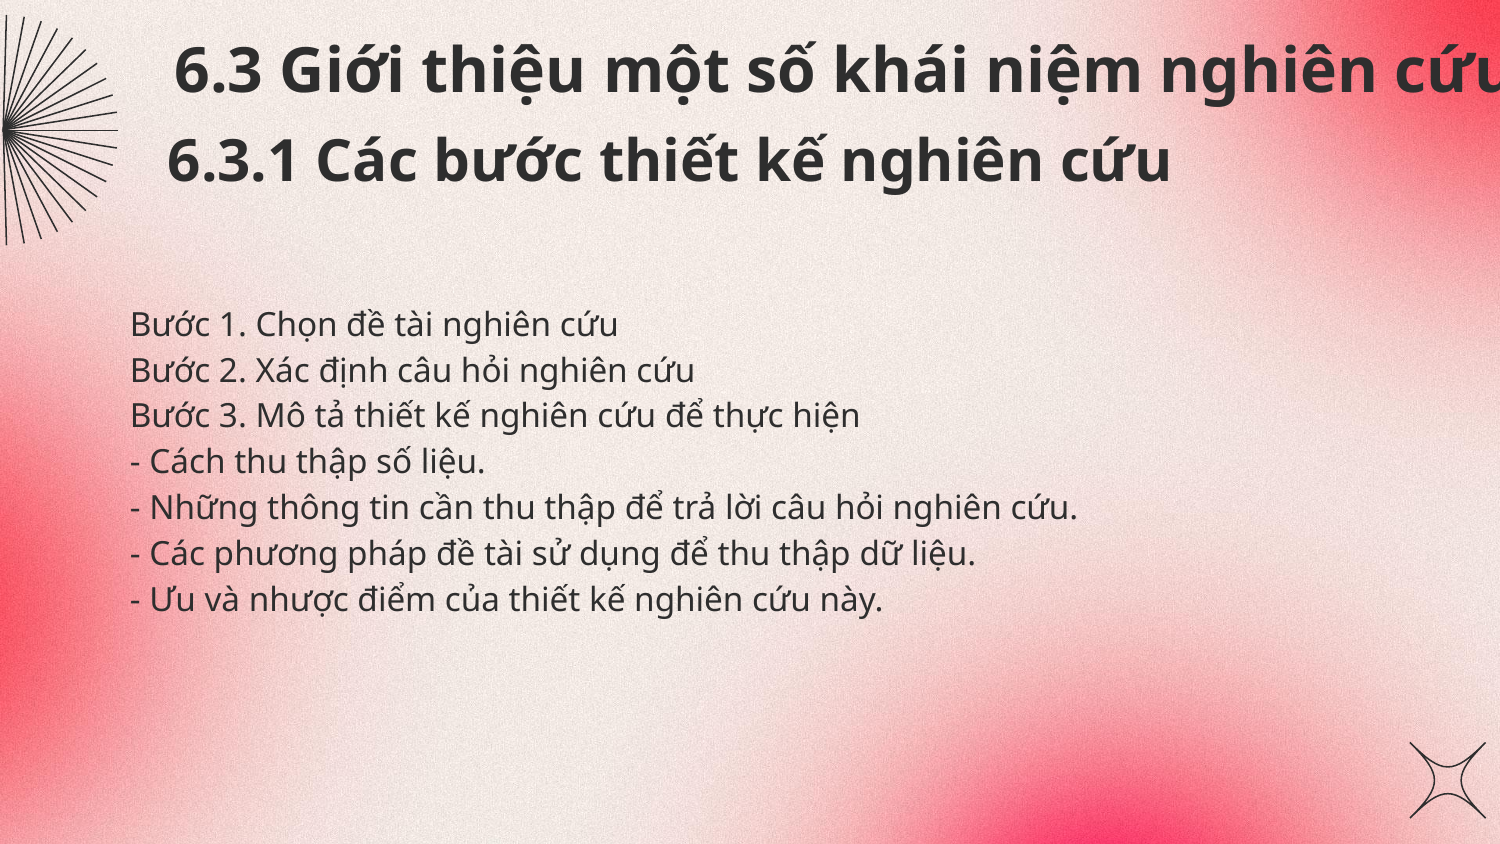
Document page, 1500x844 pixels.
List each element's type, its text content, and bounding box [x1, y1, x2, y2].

list Bước 1. Chọn đề tài nghiên cứu Bước 2. Xác định câu hỏi nghiên cứu Bước 3. Mô tả thiết kế nghiên cứu để thực hiện - Cách thu thập số liệu. - Những thông tin cần thu thập để trả lời câu hỏi nghiên cứu. - Các phương pháp đề tài sử dụng để thu thập dữ liệu. - Ưu và nhược điểm của thiết kế nghiên cứu này. [115, 281, 1369, 781]
text_box 6.3.1 Các bước thiết kế nghiên cứu [152, 108, 1371, 203]
title 6.3 Giới thiệu một số khái niệm nghiên cứu [159, 14, 1500, 109]
text_box [1409, 742, 1486, 819]
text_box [2, 14, 119, 246]
picture [0, 0, 1500, 844]
